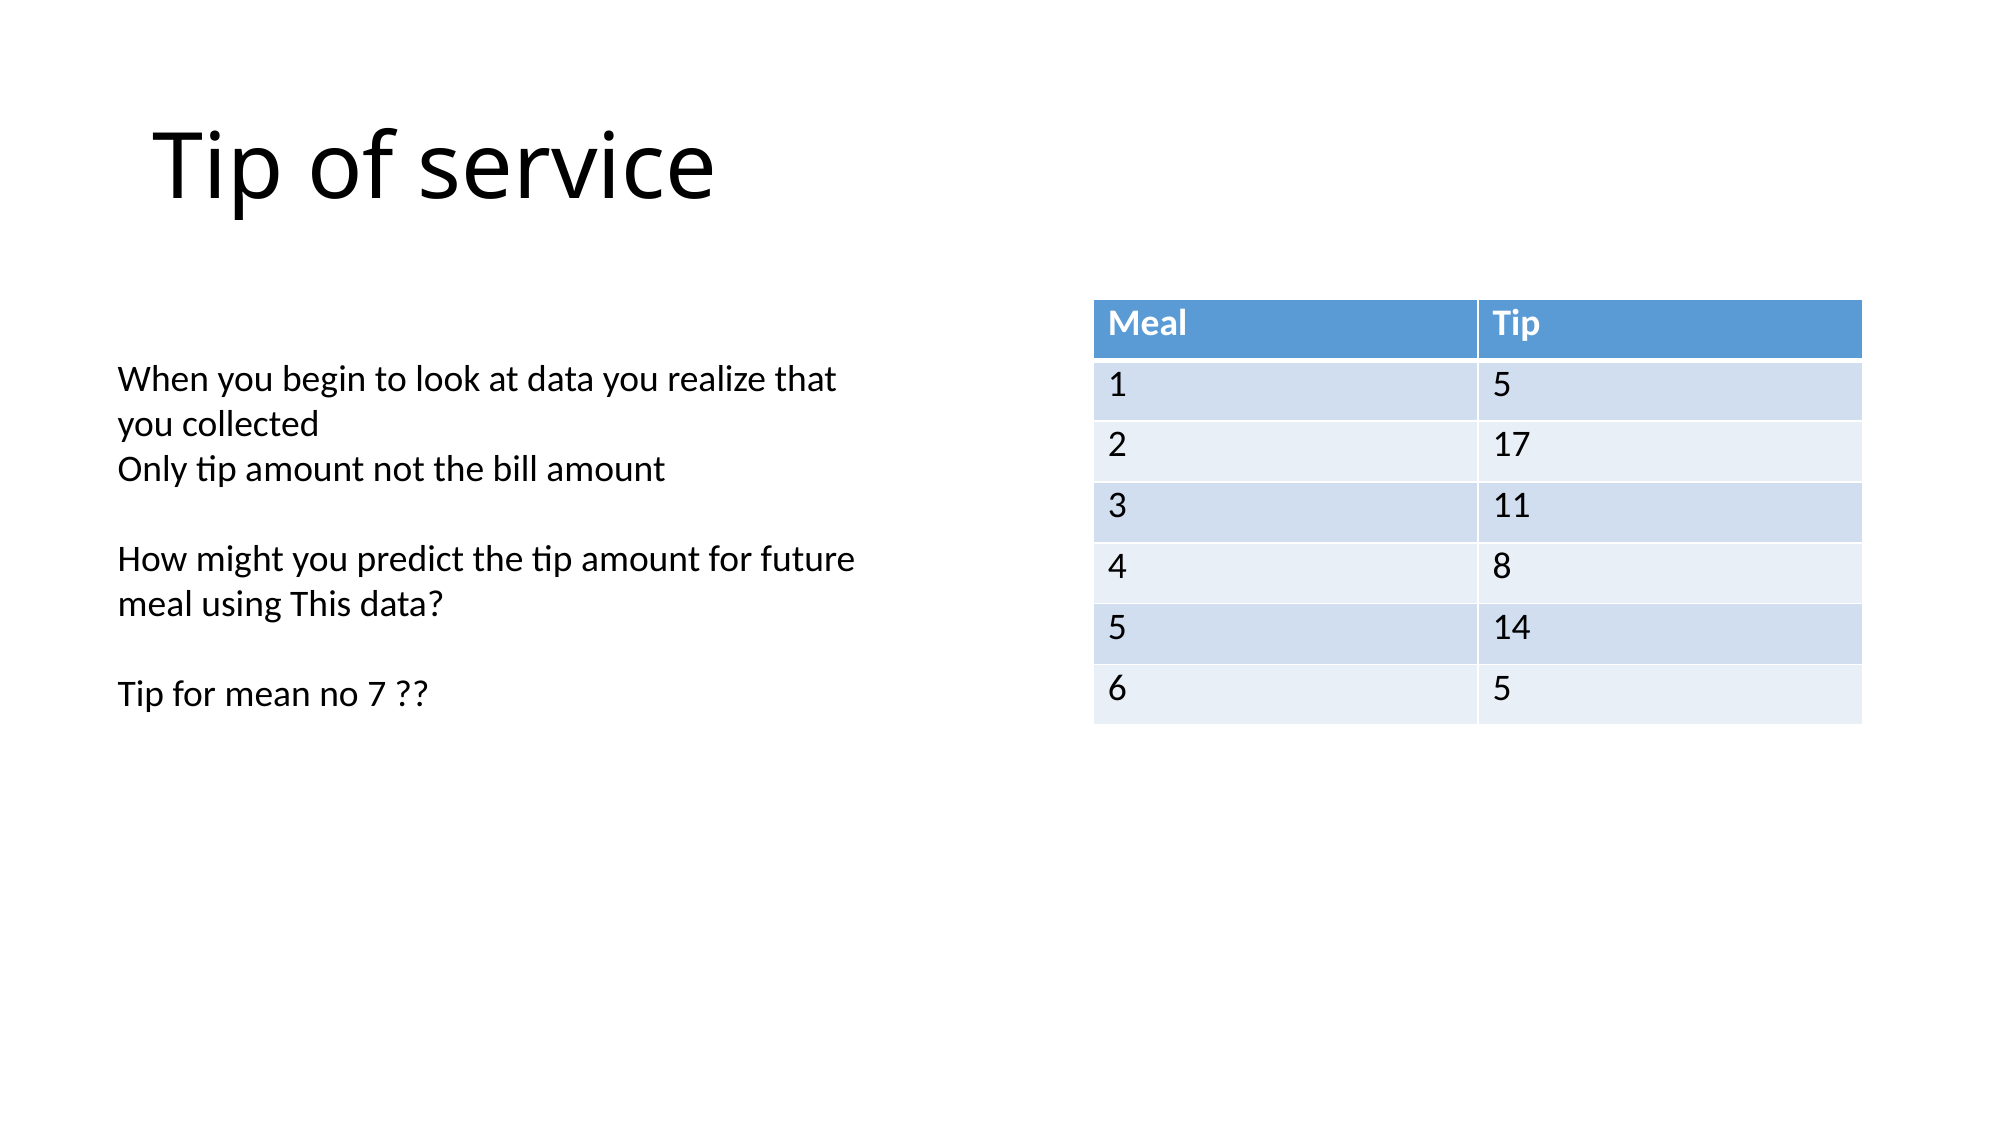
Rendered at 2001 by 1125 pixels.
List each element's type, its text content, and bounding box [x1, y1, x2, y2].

table_cell 4 [1094, 544, 1477, 603]
table_cell 5 [1479, 665, 1862, 724]
table_cell 3 [1094, 483, 1477, 542]
table_cell 8 [1479, 544, 1862, 603]
table_header Tip [1479, 300, 1862, 358]
table_cell 14 [1479, 604, 1862, 664]
table_cell 6 [1094, 665, 1477, 724]
table_cell 11 [1479, 483, 1862, 542]
text_box When you begin to look at data you realize that you collected Only tip amount not the bill amount How might you predict the tip amount for future meal using This data? Tip for mean no 7 ?? [102, 347, 890, 722]
table_cell 2 [1094, 422, 1477, 481]
title Tip of service [137, 59, 1863, 278]
table_cell 5 [1479, 363, 1862, 420]
table_cell 5 [1094, 604, 1477, 664]
table_header Meal [1094, 300, 1477, 358]
table_cell 17 [1479, 422, 1862, 481]
table_cell 1 [1094, 363, 1477, 420]
